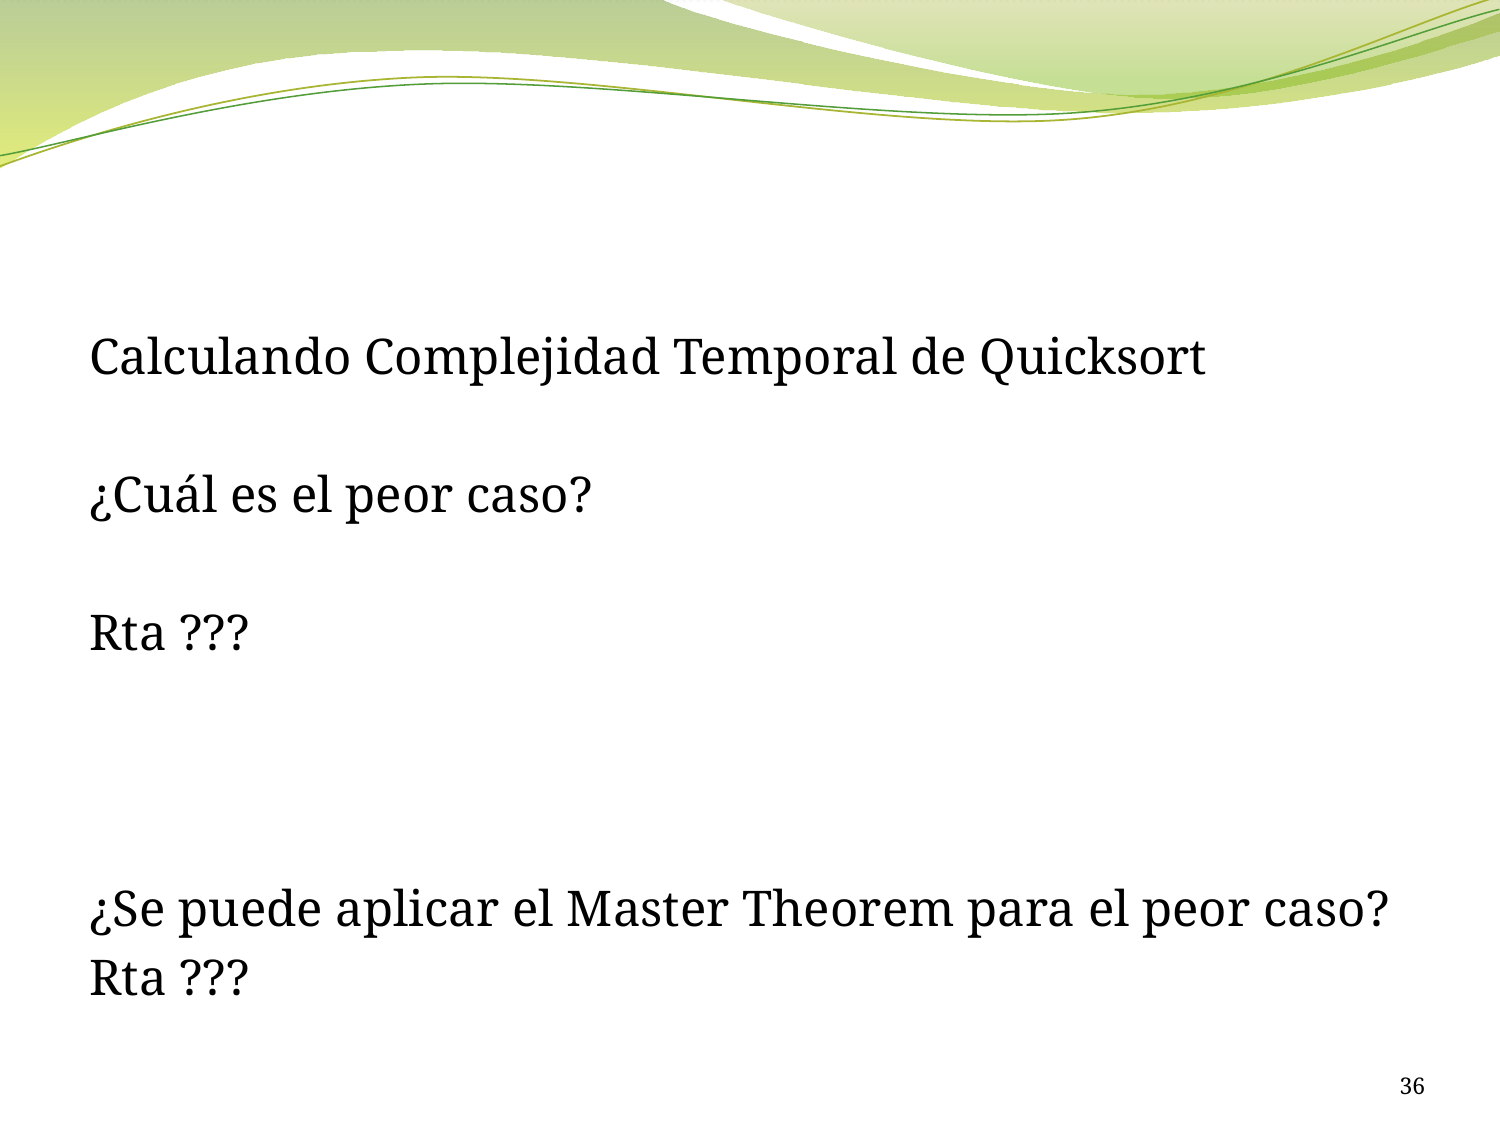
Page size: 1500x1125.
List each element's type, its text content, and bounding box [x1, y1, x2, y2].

list Calculando Complejidad Temporal de Quicksort ¿Cuál es el peor caso? Rta ??? ¿Se puede aplicar el Master Theorem para el peor caso? Rta ??? [75, 317, 1425, 1038]
slide_number 36 [1299, 1042, 1425, 1103]
